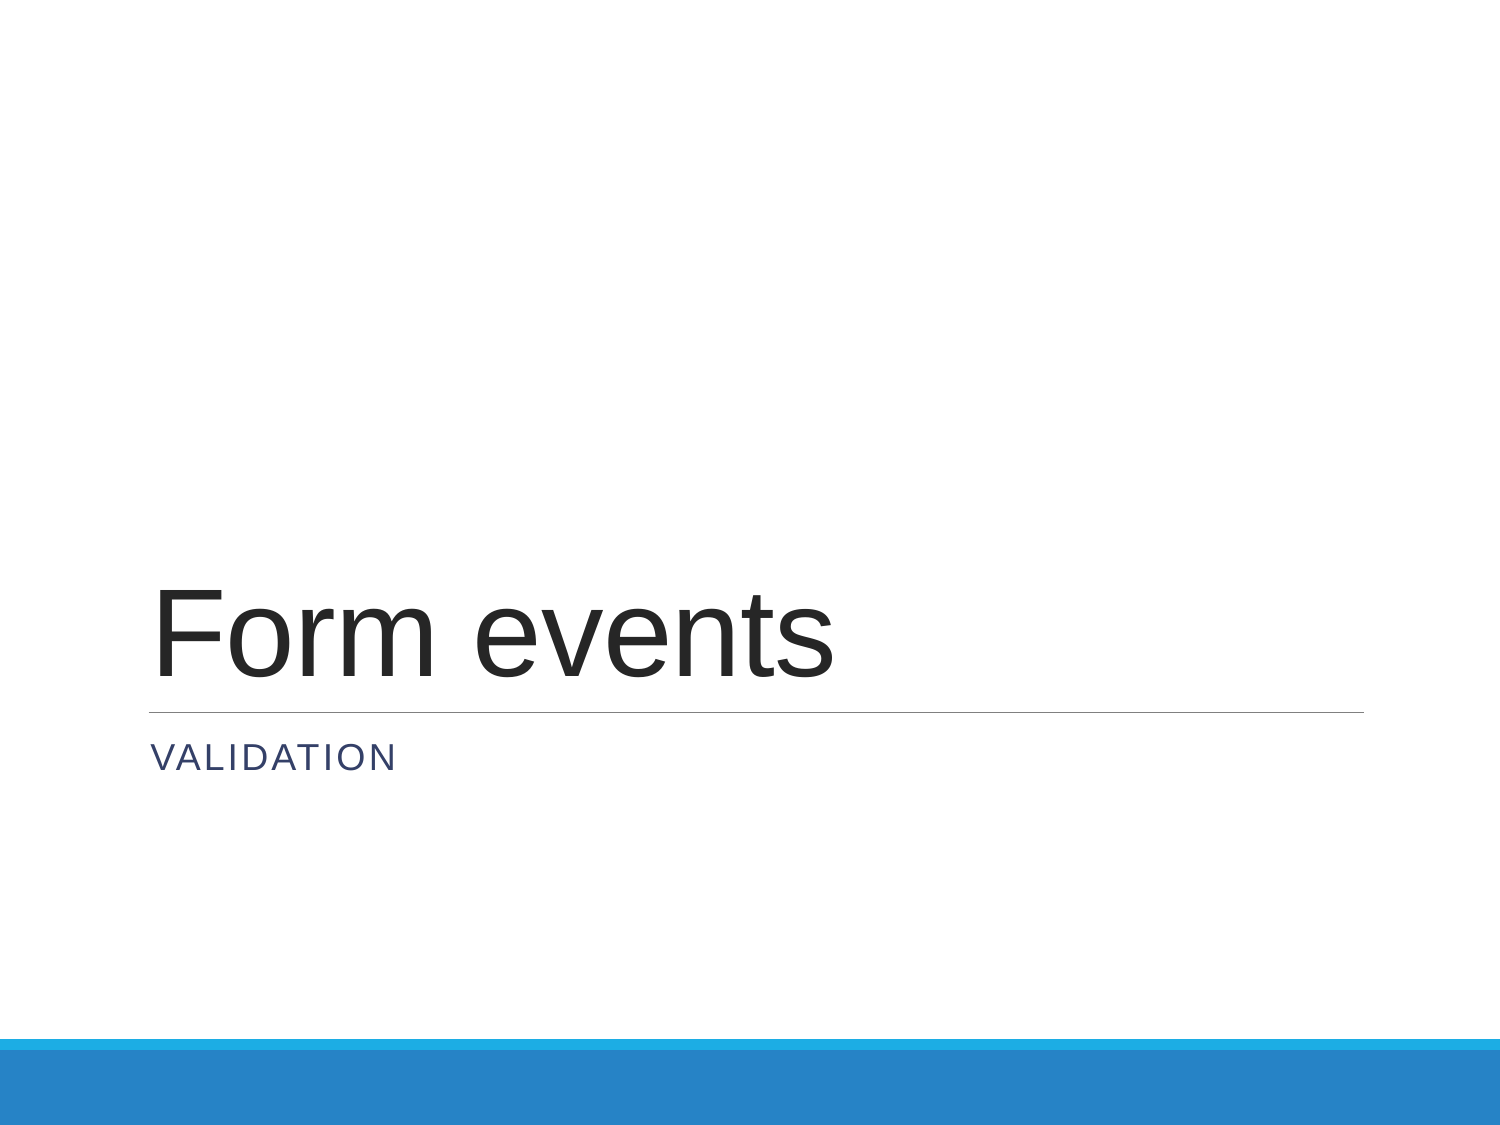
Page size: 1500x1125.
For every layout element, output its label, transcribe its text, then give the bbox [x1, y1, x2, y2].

title Form events [135, 124, 1373, 710]
subtitle validation [135, 730, 1373, 919]
